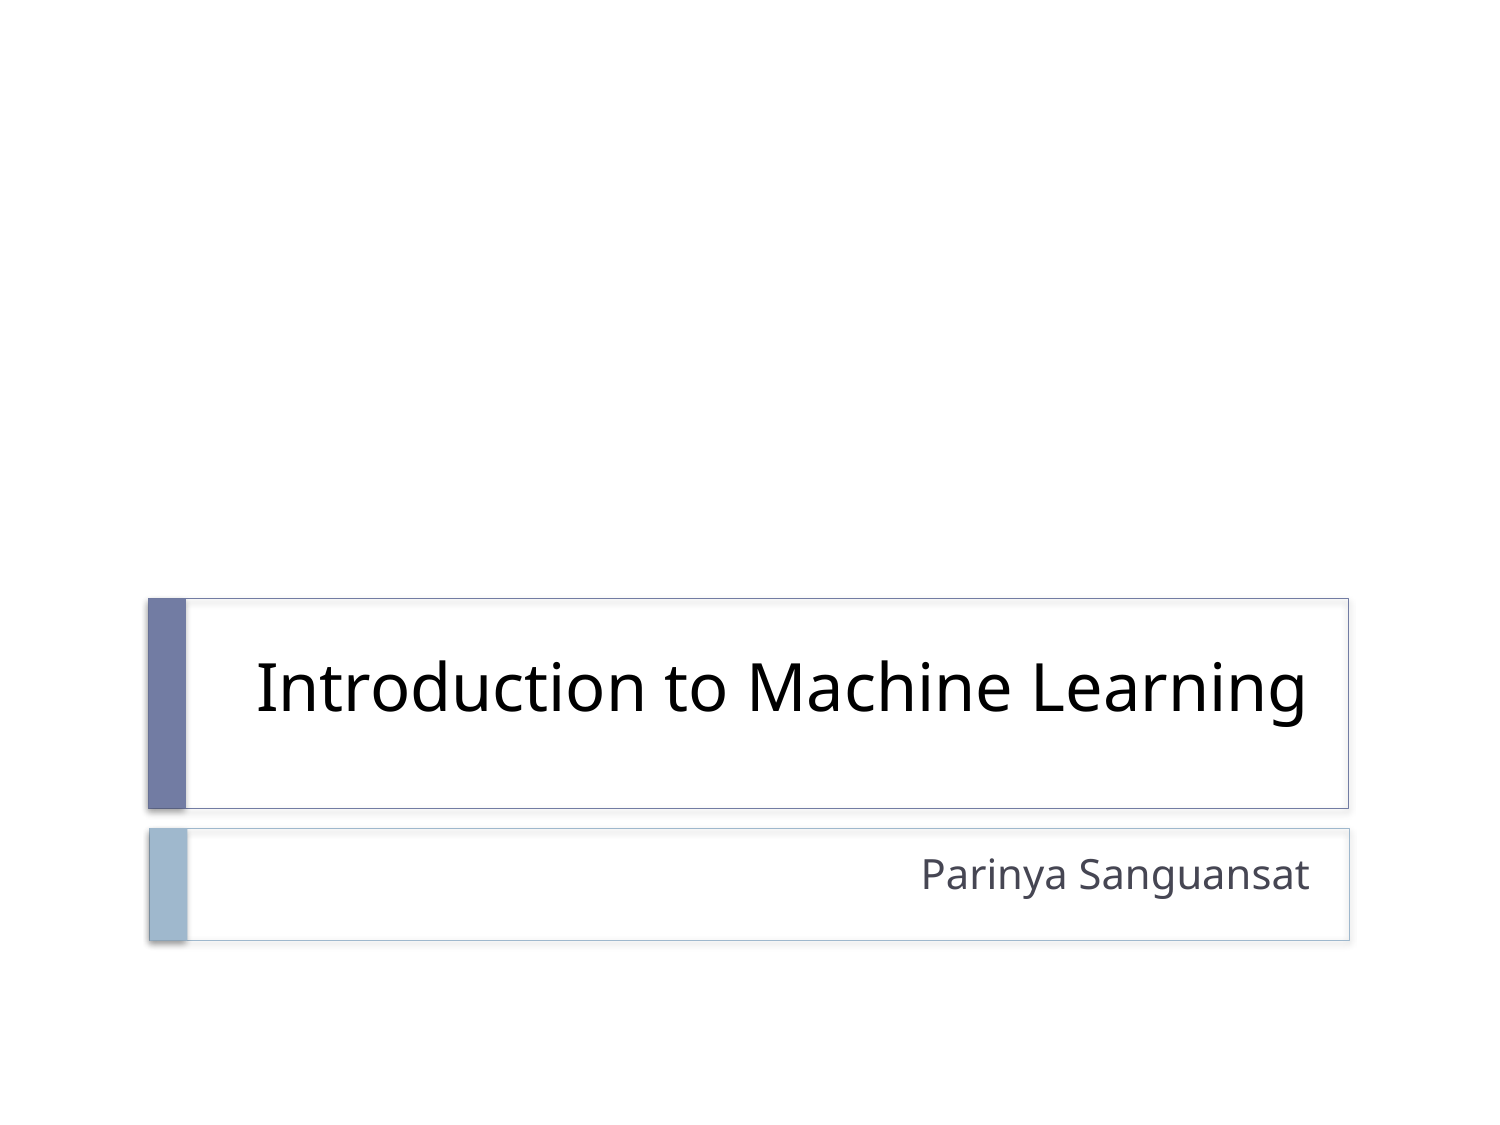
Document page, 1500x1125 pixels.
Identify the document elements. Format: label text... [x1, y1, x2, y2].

subtitle Parinya Sanguansat [200, 840, 1325, 929]
title Introduction to Machine Learning [200, 637, 1325, 800]
